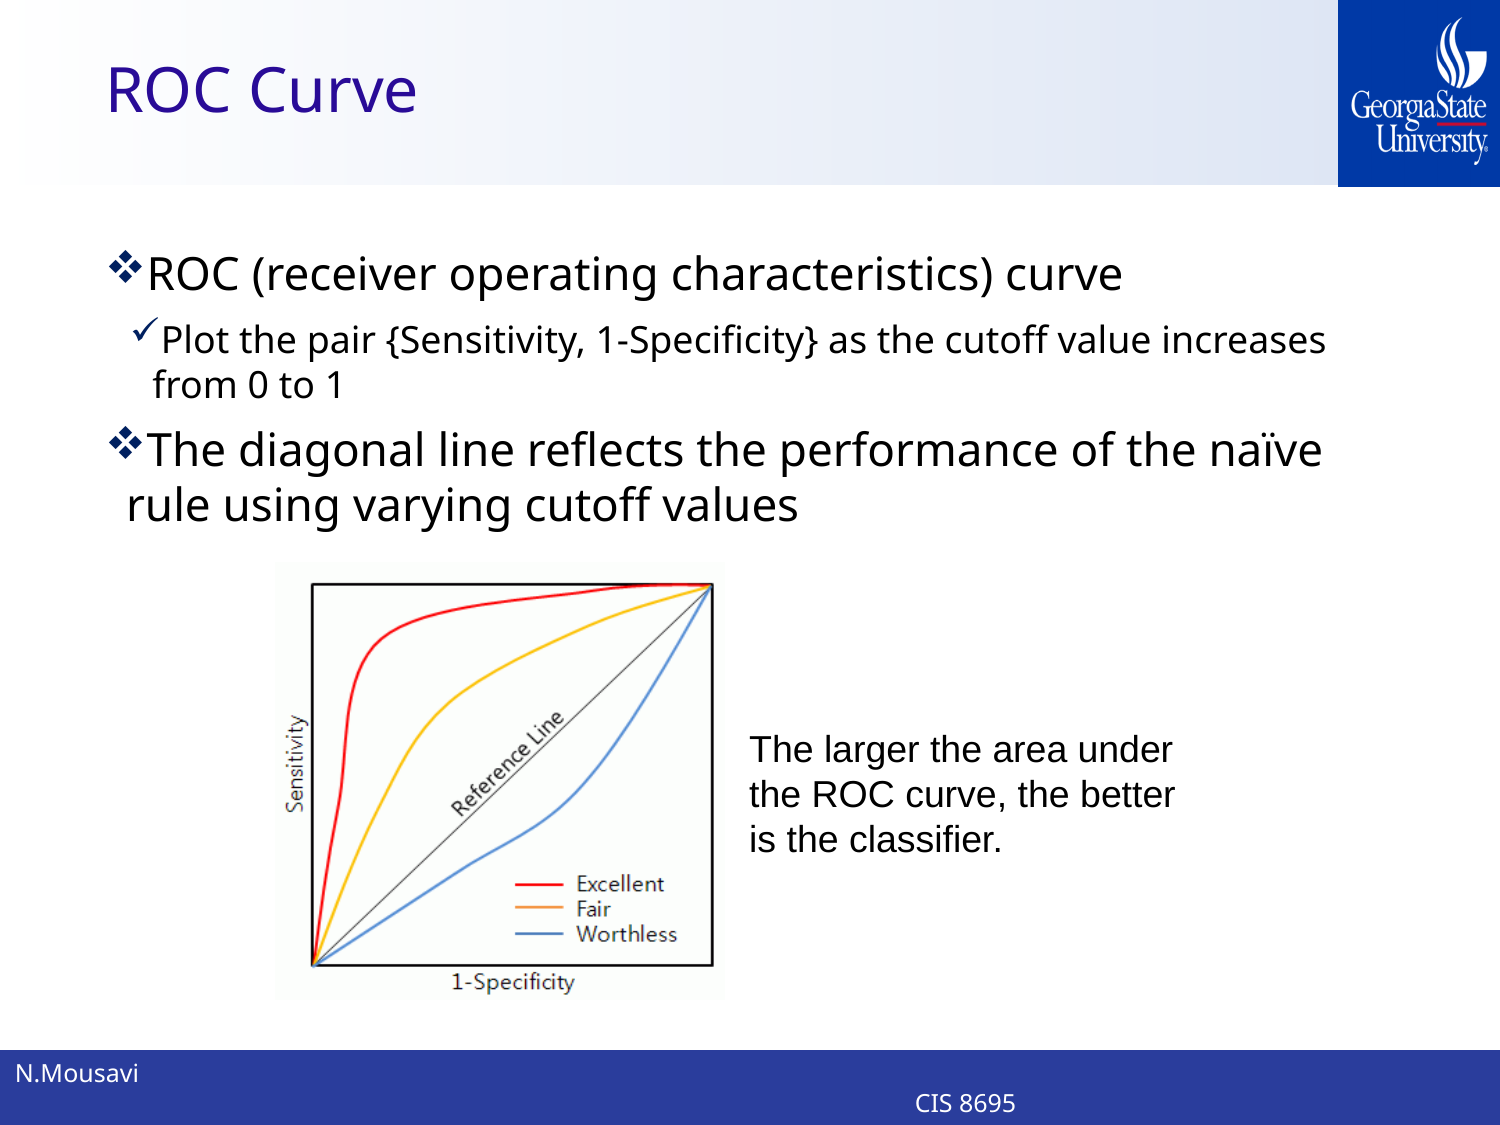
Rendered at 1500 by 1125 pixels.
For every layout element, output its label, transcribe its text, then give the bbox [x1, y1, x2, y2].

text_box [274, 562, 1201, 1000]
list ROC (receiver operating characteristics) curve Plot the pair {Sensitivity, 1-Specificity} as the cutoff value increases from 0 to 1 The diagonal line reflects the performance of the naïve rule using varying cutoff values [90, 237, 1384, 952]
title ROC Curve [90, 0, 1500, 185]
